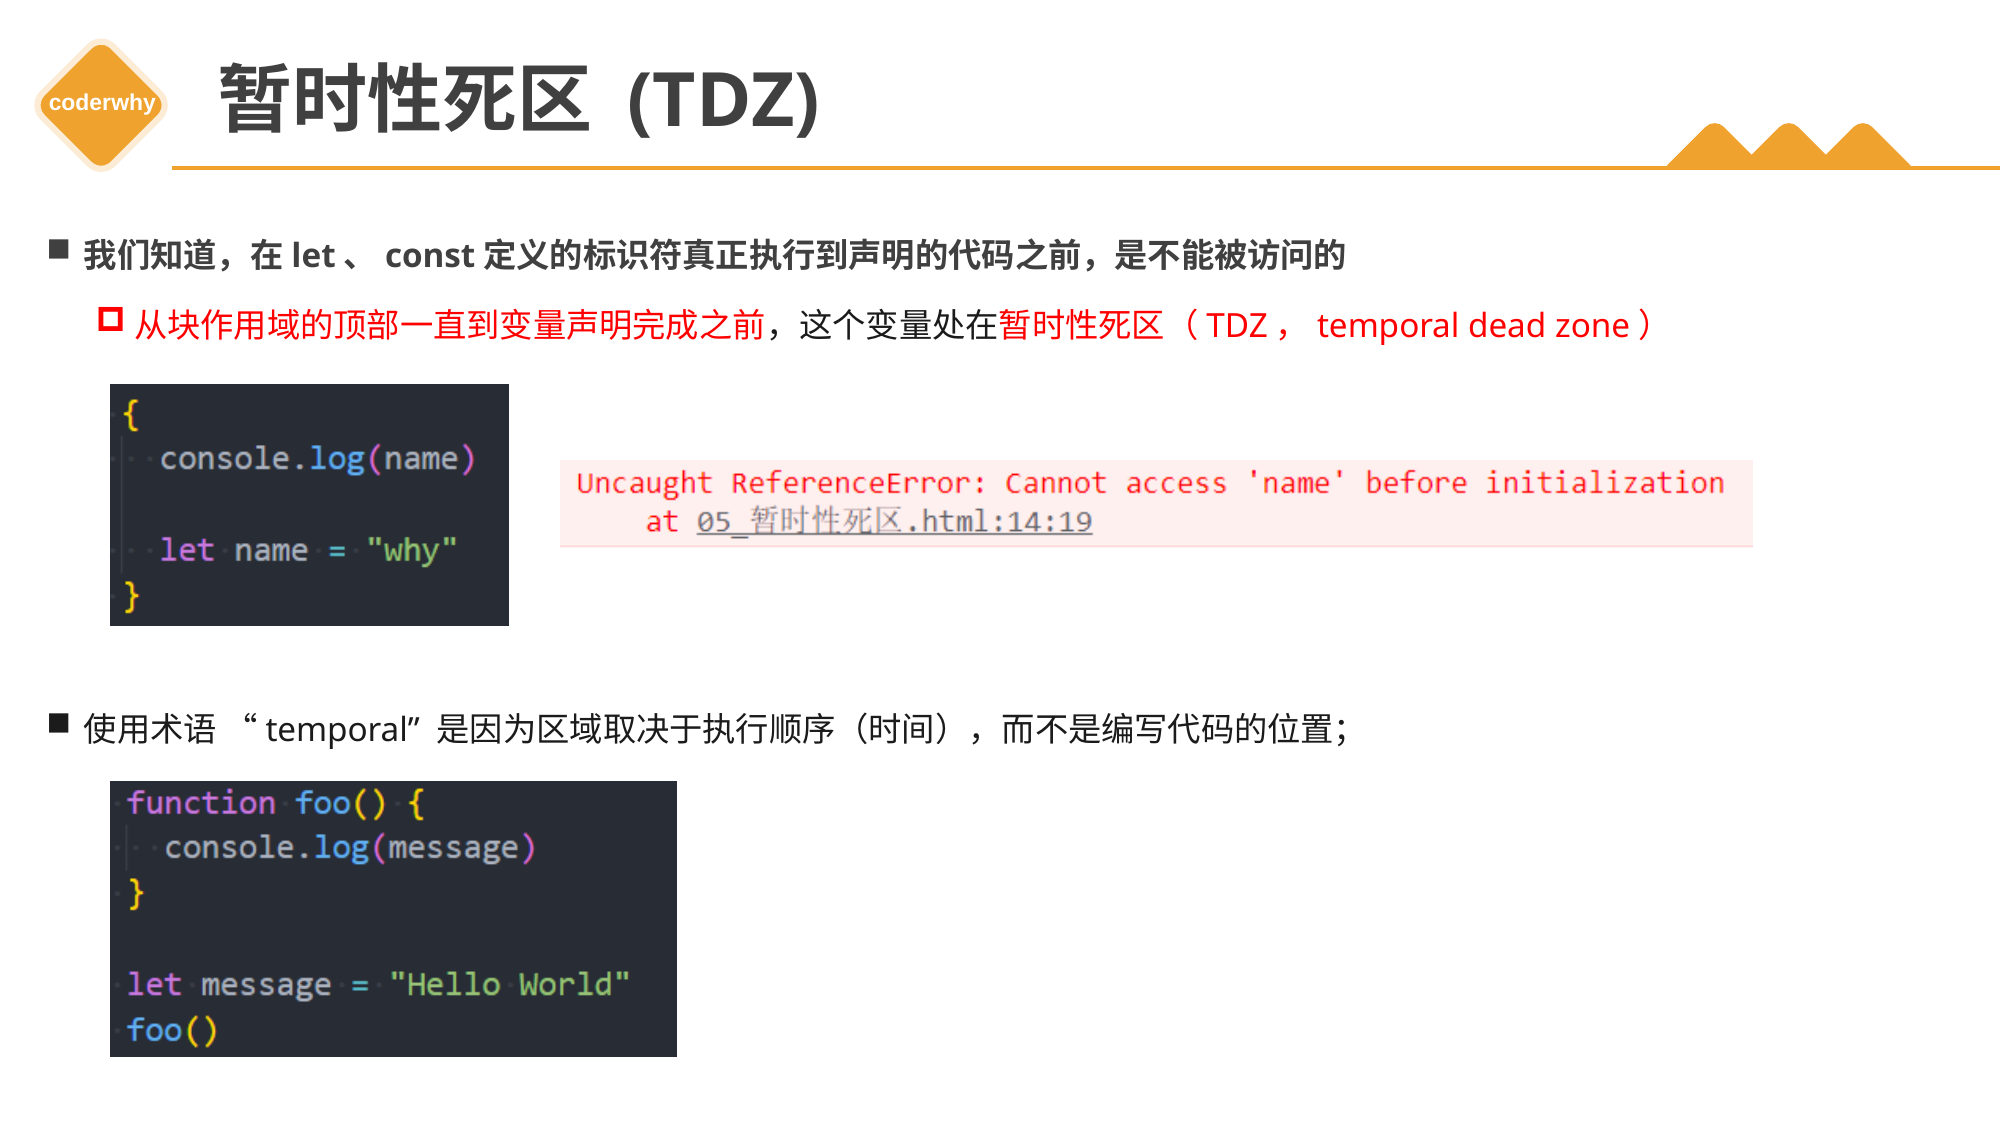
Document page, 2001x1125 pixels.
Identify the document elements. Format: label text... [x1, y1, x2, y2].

list 我们知道，在let、const定义的标识符真正执行到声明的代码之前，是不能被访问的 从块作用域的顶部一直到变量声明完成之前，这个变量处在暂时性死区（TDZ，temporal dead zone） 使用术语 “temporal” 是因为区域取决于执行顺序（时间），而不是编写代码的位置； [31, 206, 1979, 1100]
title 暂时性死区 (TDZ) [202, 43, 1857, 161]
picture [110, 781, 677, 1057]
picture [110, 384, 509, 626]
picture [560, 460, 1753, 551]
